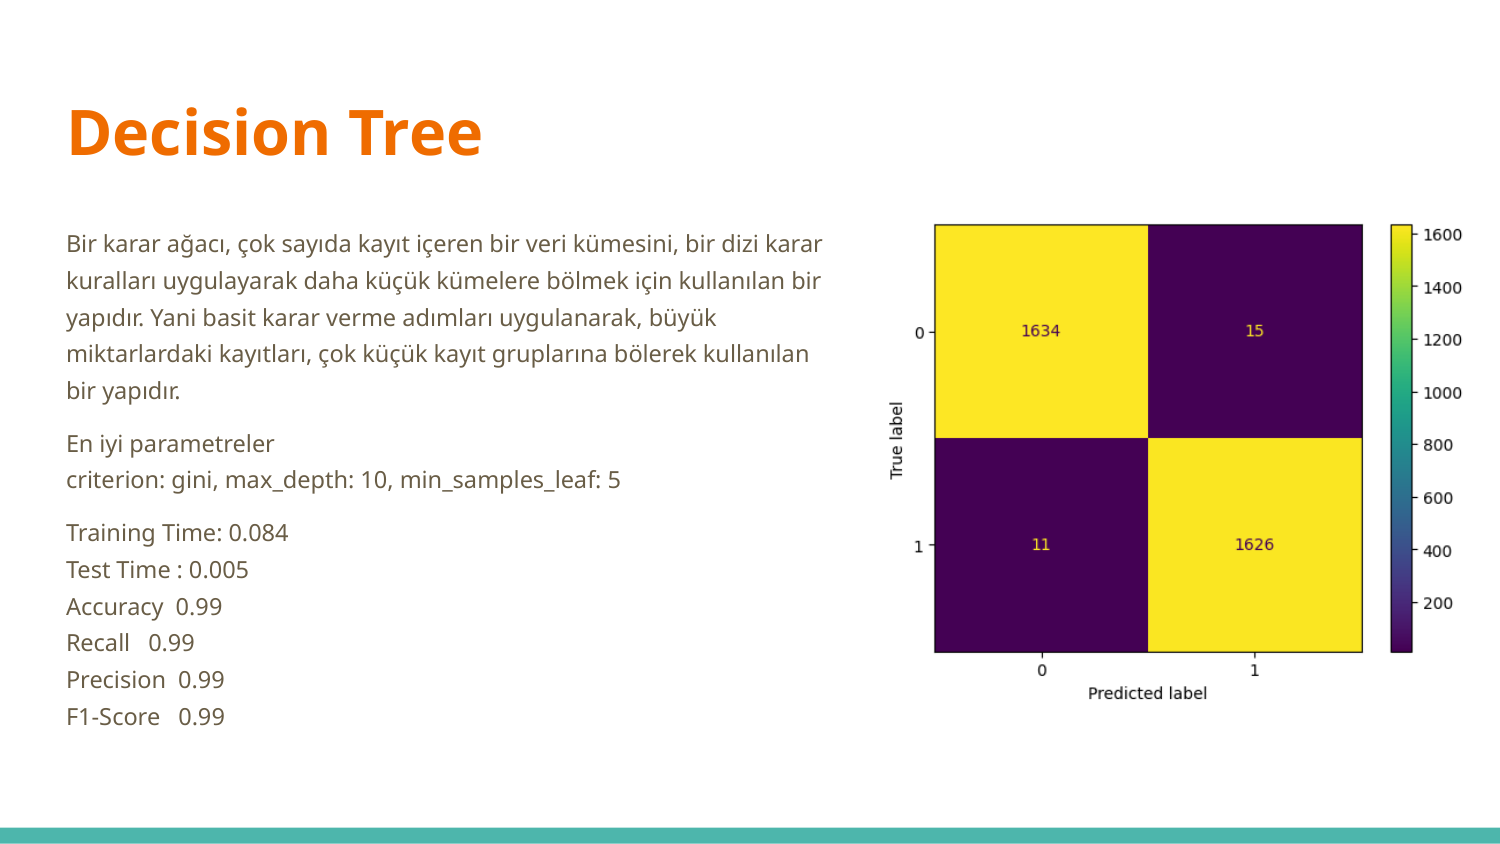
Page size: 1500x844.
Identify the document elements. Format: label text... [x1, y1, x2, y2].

picture [879, 213, 1476, 713]
list Bir karar ağacı, çok sayıda kayıt içeren bir veri kümesini, bir dizi karar kuralları uygulayarak daha küçük kümelere bölmek için kullanılan bir yapıdır. Yani basit karar verme adımları uygulanarak, büyük miktarlardaki kayıtları, çok küçük kayıt gruplarına bölerek kullanılan bir yapıdır. En iyi parametreler criterion: gini, max_depth: 10, min_samples_leaf: 5 Training Time: 0.084 Test Time : 0.005 Accuracy 0.99 Recall 0.99 Precision 0.99 F1-Score 0.99 [51, 207, 855, 750]
title Decision Tree [51, 72, 1449, 189]
